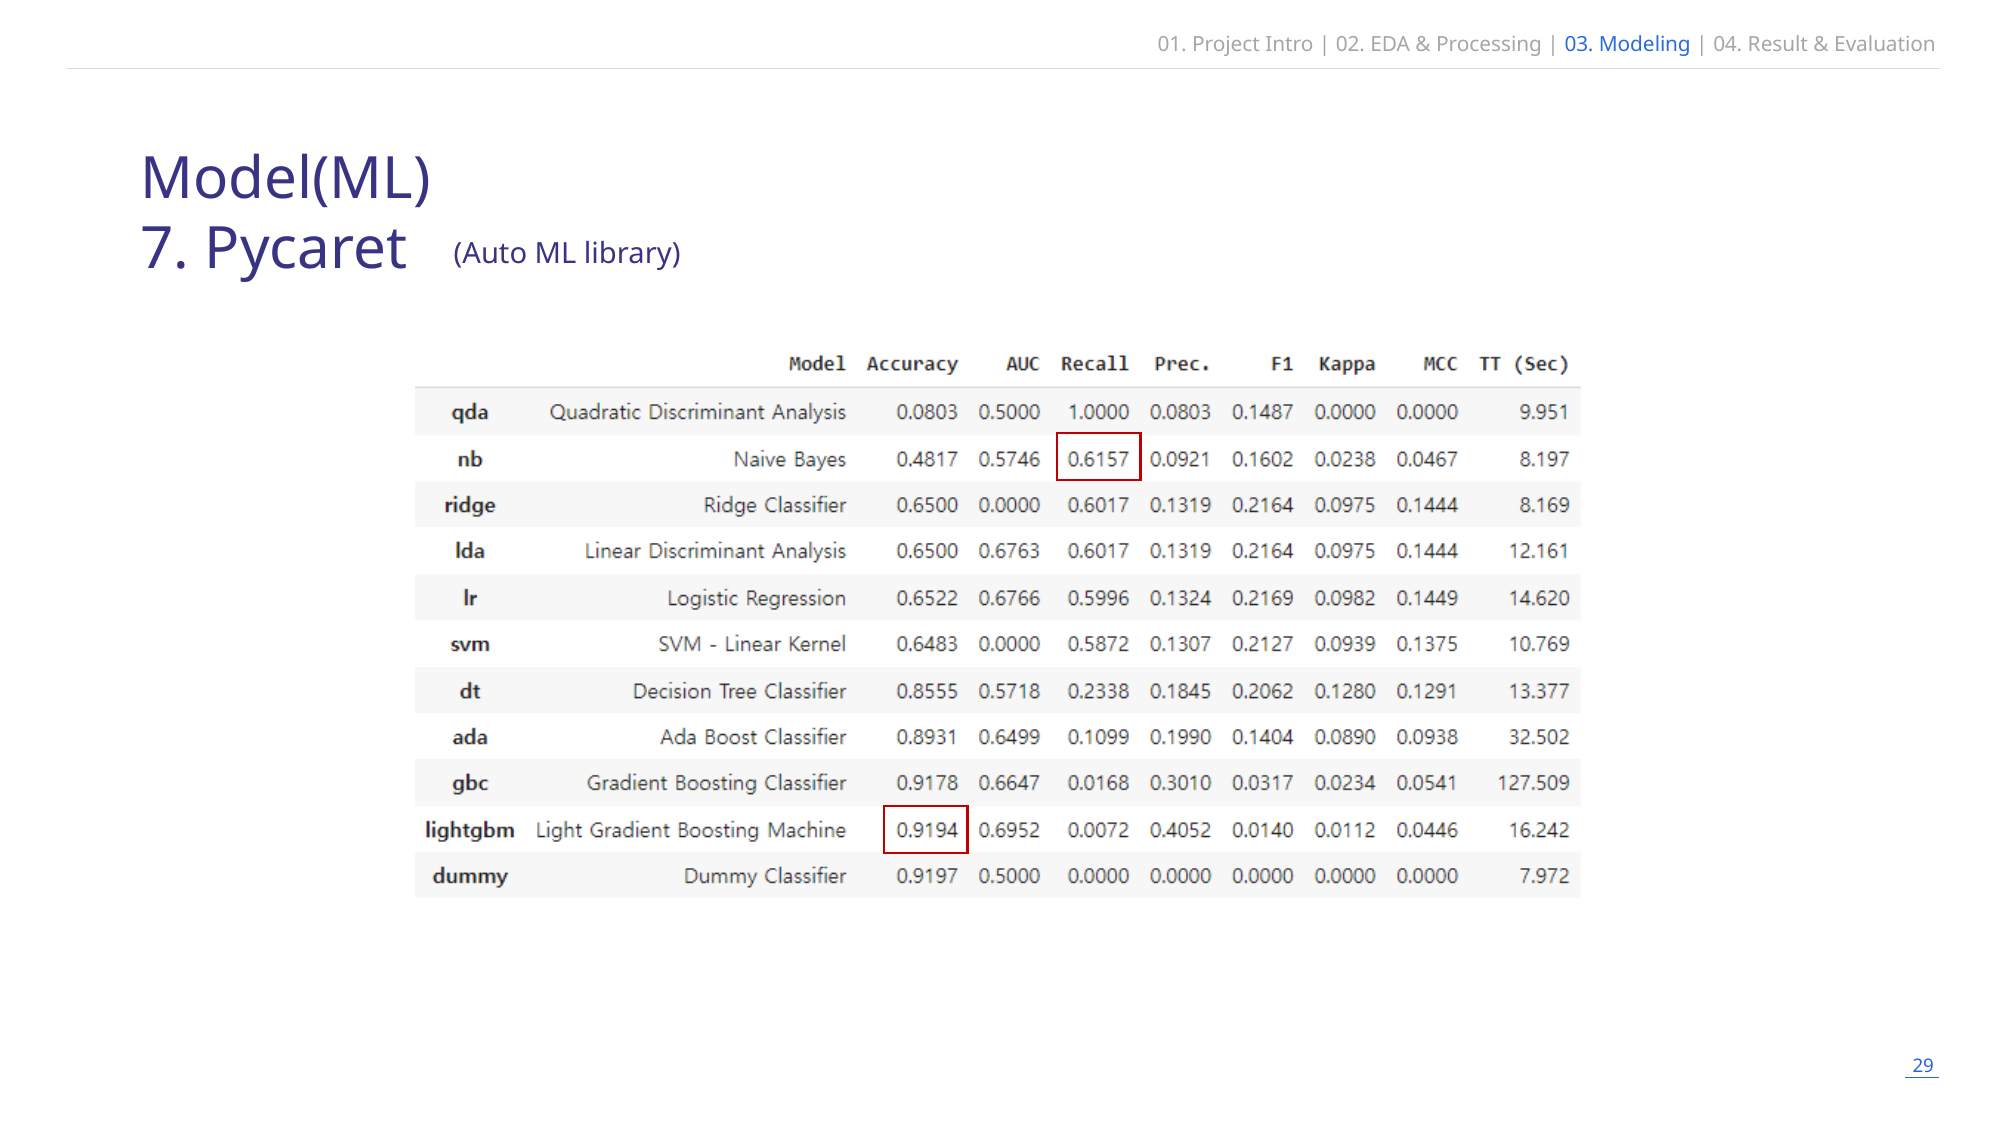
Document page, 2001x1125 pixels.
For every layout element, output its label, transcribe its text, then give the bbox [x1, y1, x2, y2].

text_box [1894, 1046, 1949, 1084]
text_box 01. Project Intro | 02. EDA & Processing | 03. Modeling | 04. Result & Evaluation [1043, 23, 1951, 114]
text_box Model(ML) 7. Pycaret [126, 132, 858, 288]
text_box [415, 341, 1584, 901]
text_box (Auto ML library) [399, 226, 735, 277]
